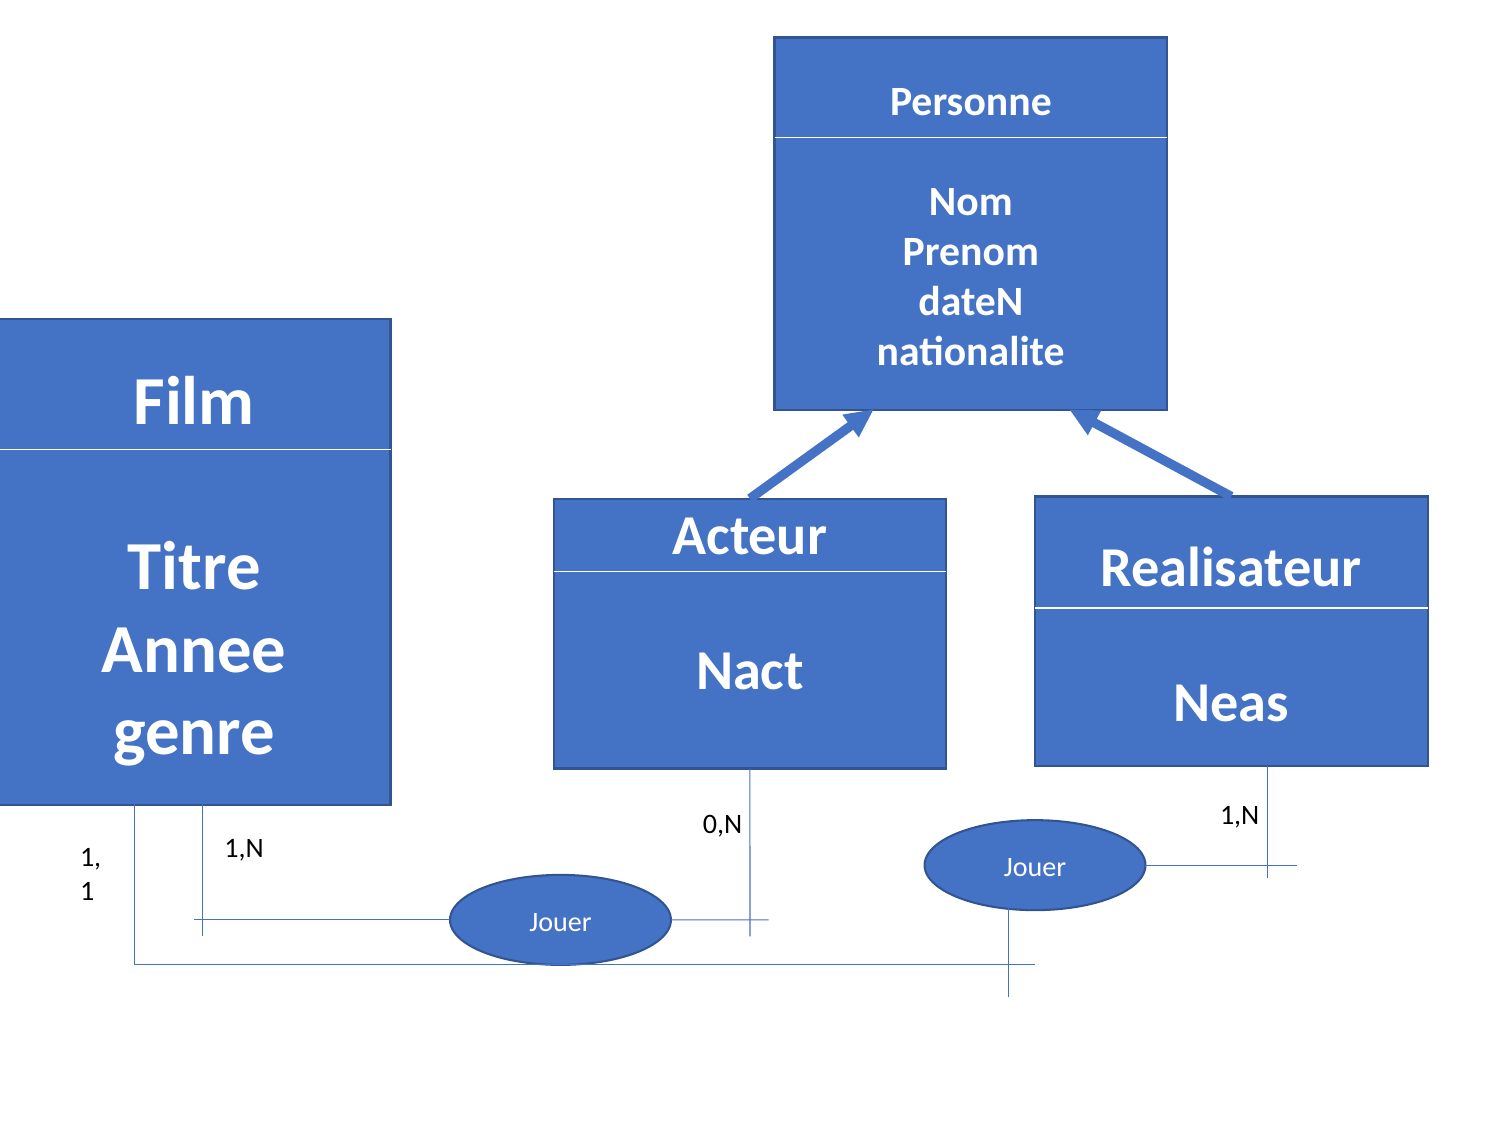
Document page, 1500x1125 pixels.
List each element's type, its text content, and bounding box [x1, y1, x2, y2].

text_box 1,N [1268, 788, 1275, 838]
text_box Jouer [923, 819, 1147, 912]
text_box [0, 318, 391, 806]
text_box 1,N [209, 821, 279, 871]
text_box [1034, 496, 1428, 767]
text_box Jouer [448, 873, 672, 964]
text_box 1,1 [65, 830, 128, 913]
text_box 0,N [751, 798, 758, 847]
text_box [1069, 409, 1232, 497]
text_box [749, 409, 874, 499]
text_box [774, 37, 1168, 410]
text_box 0,N [688, 798, 749, 847]
text_box 1,N [1205, 788, 1267, 838]
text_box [553, 498, 947, 769]
